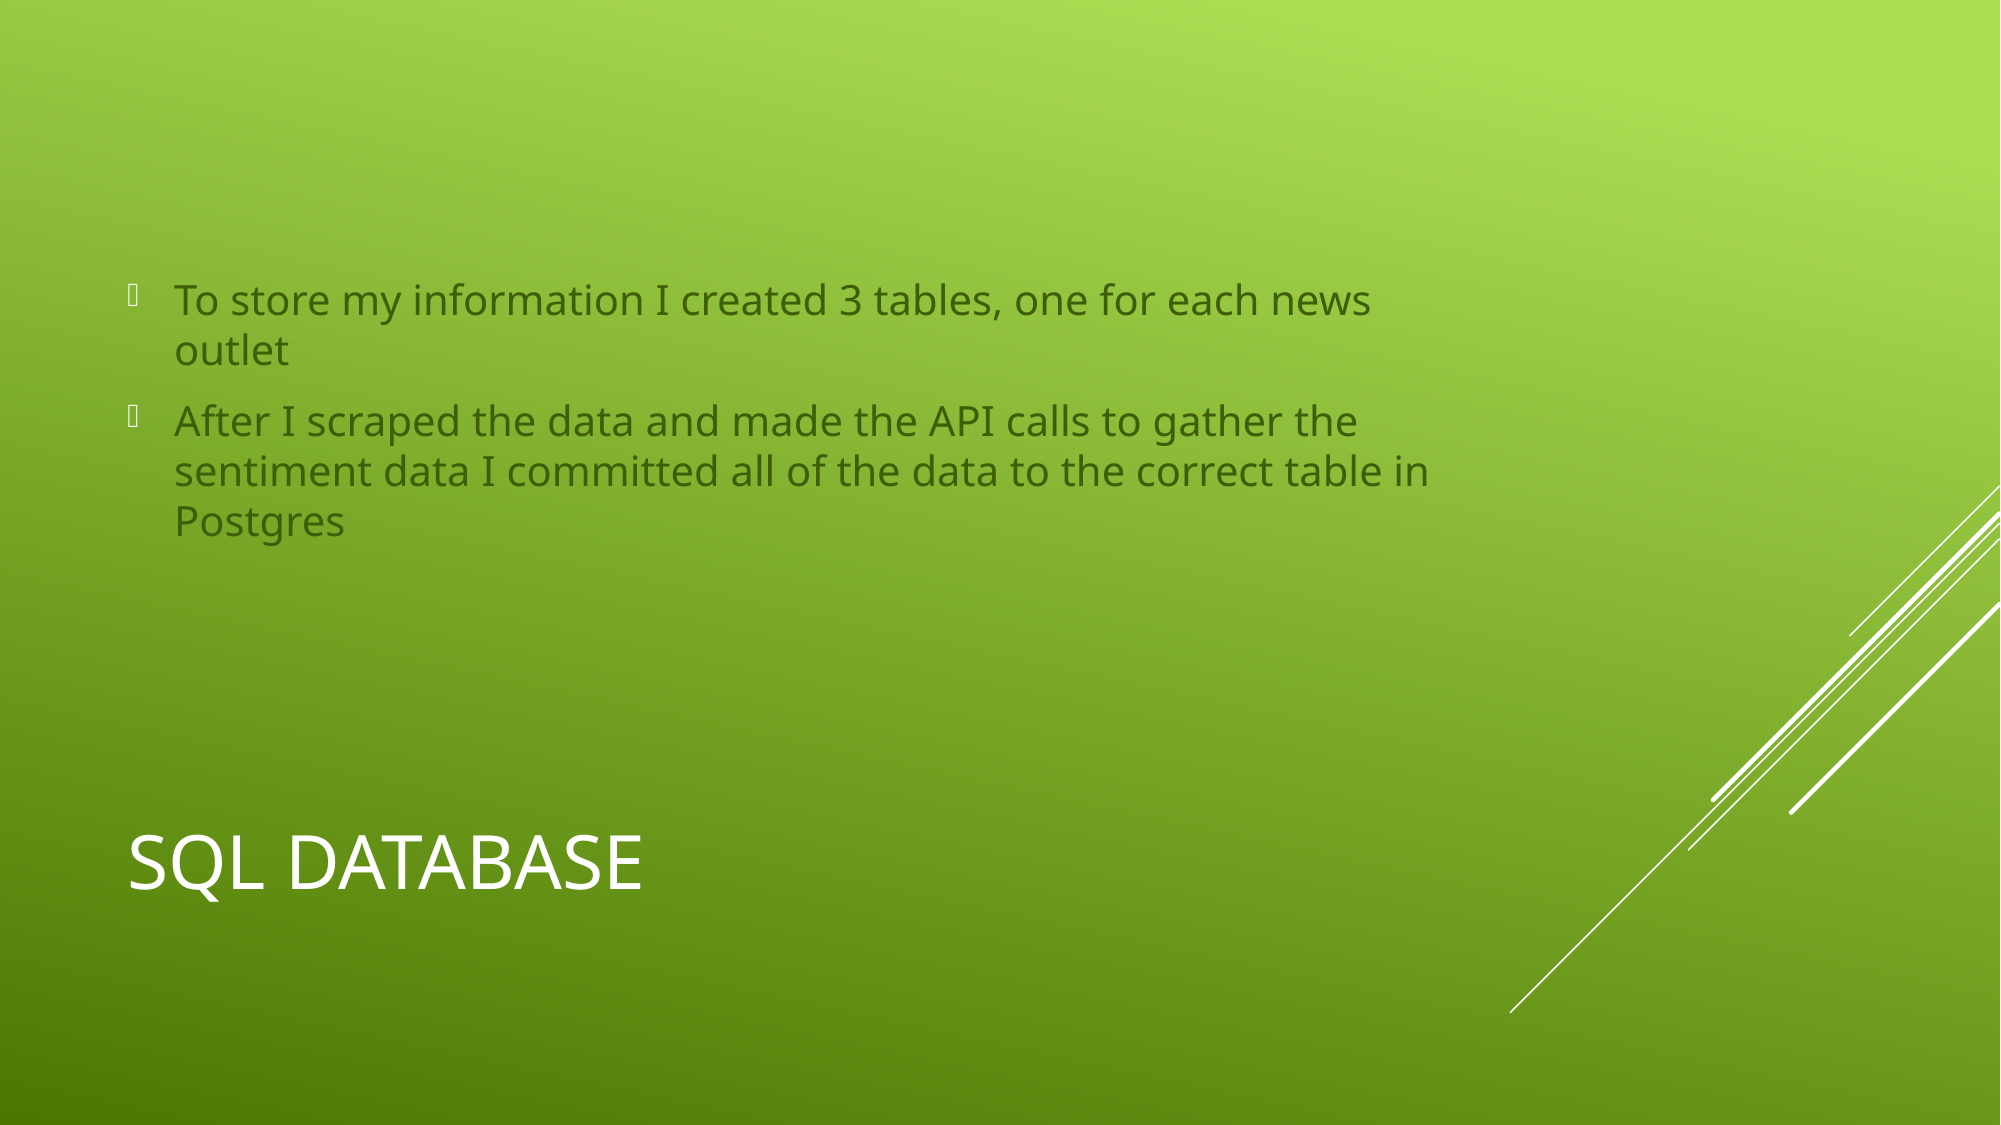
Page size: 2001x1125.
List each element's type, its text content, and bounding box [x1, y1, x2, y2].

list To store my information I created 3 tables, one for each news outlet After I scraped the data and made the API calls to gather the sentiment data I committed all of the data to the correct table in Postgres [112, 112, 1513, 706]
title SQL Database [112, 736, 1513, 984]
